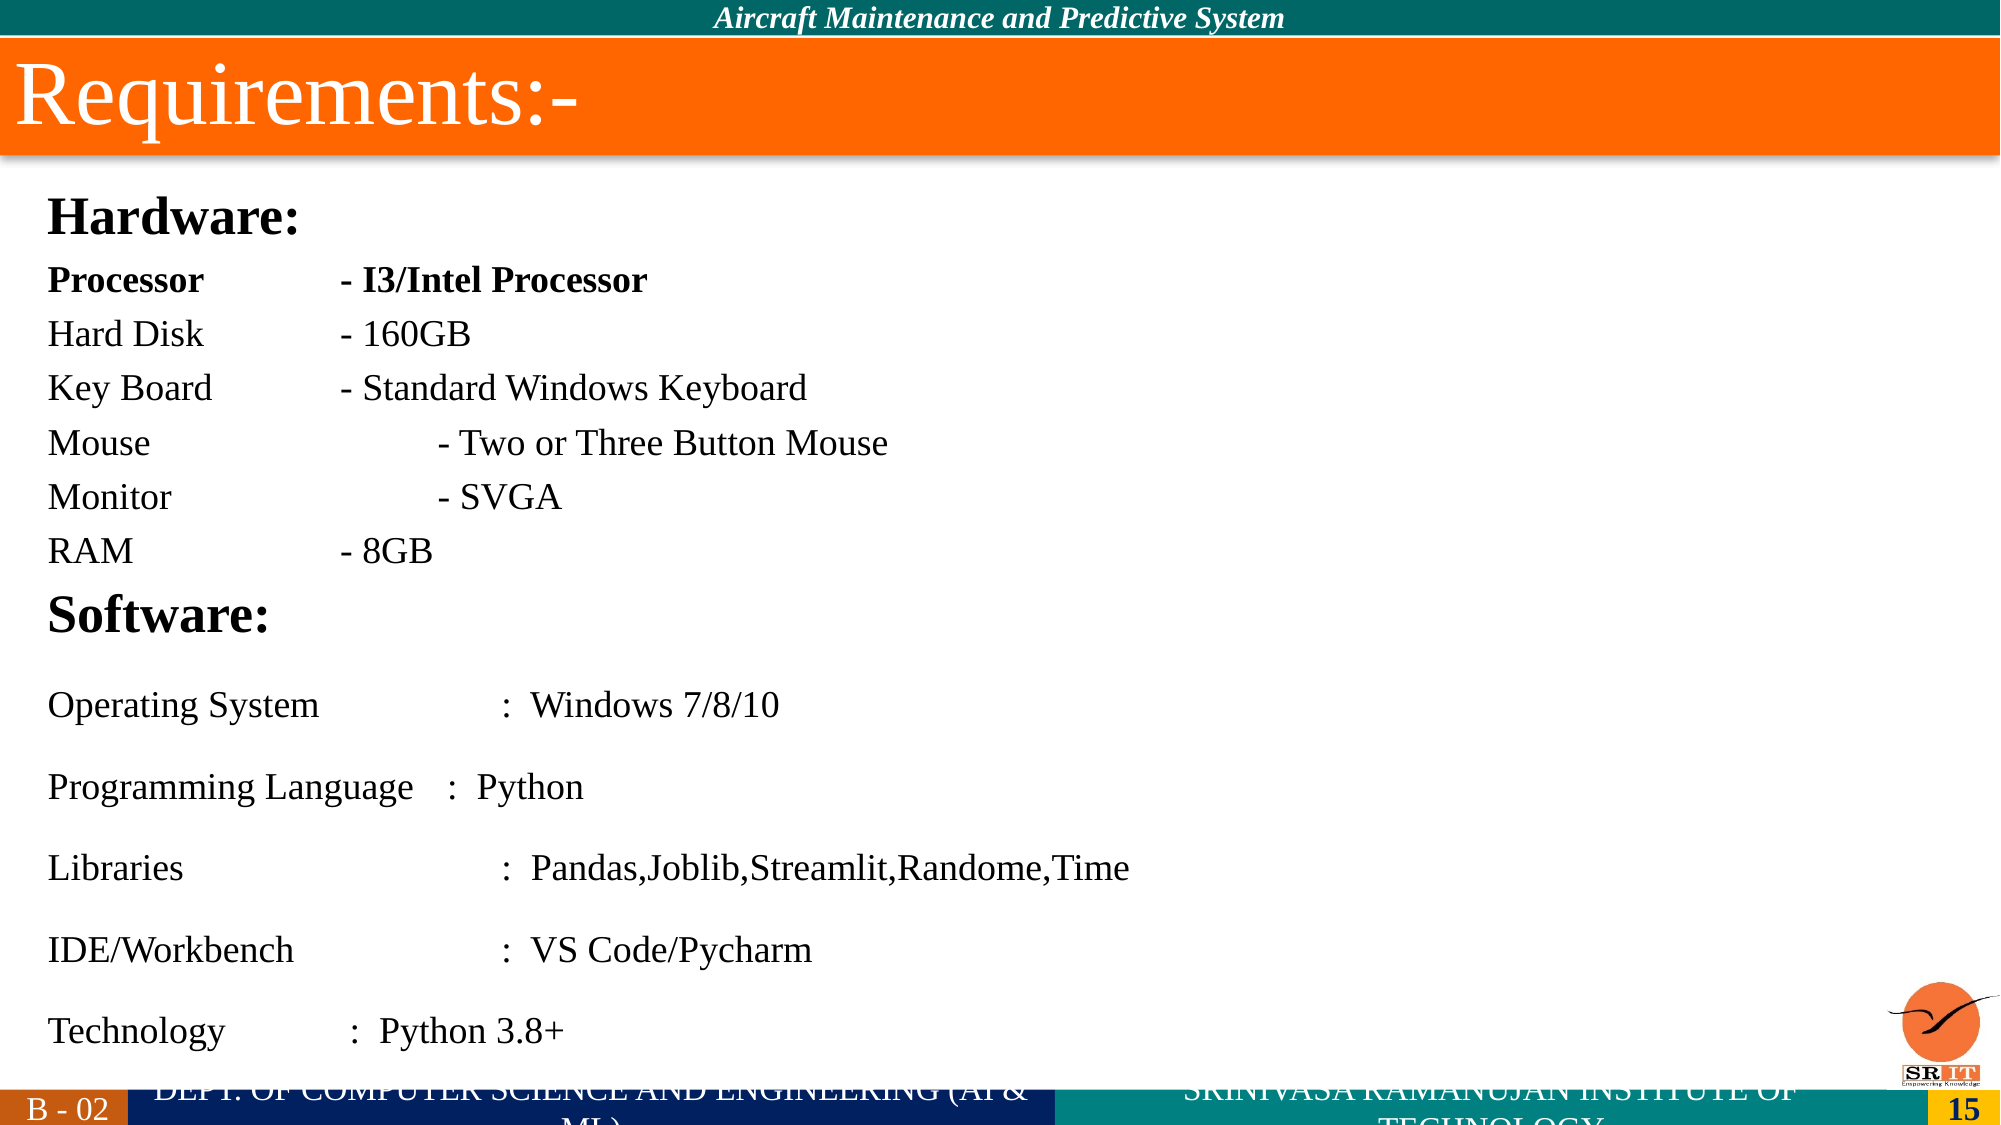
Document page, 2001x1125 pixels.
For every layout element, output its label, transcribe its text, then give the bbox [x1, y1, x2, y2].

list Hardware: Processor - I3/Intel Processor Hard Disk - 160GB Key Board - Standard Windows Keyboard Mouse - Two or Three Button Mouse Monitor - SVGA RAM - 8GB Software: Operating System : Windows 7/8/10 Programming Language : Python Libraries : Pandas,Joblib,Streamlit,Randome,Time IDE/Workbench : VS Code/Pycharm Technology : Python 3.8+ [32, 179, 1965, 1065]
title Requirements:- [0, 38, 2000, 156]
picture [1887, 977, 2000, 1090]
